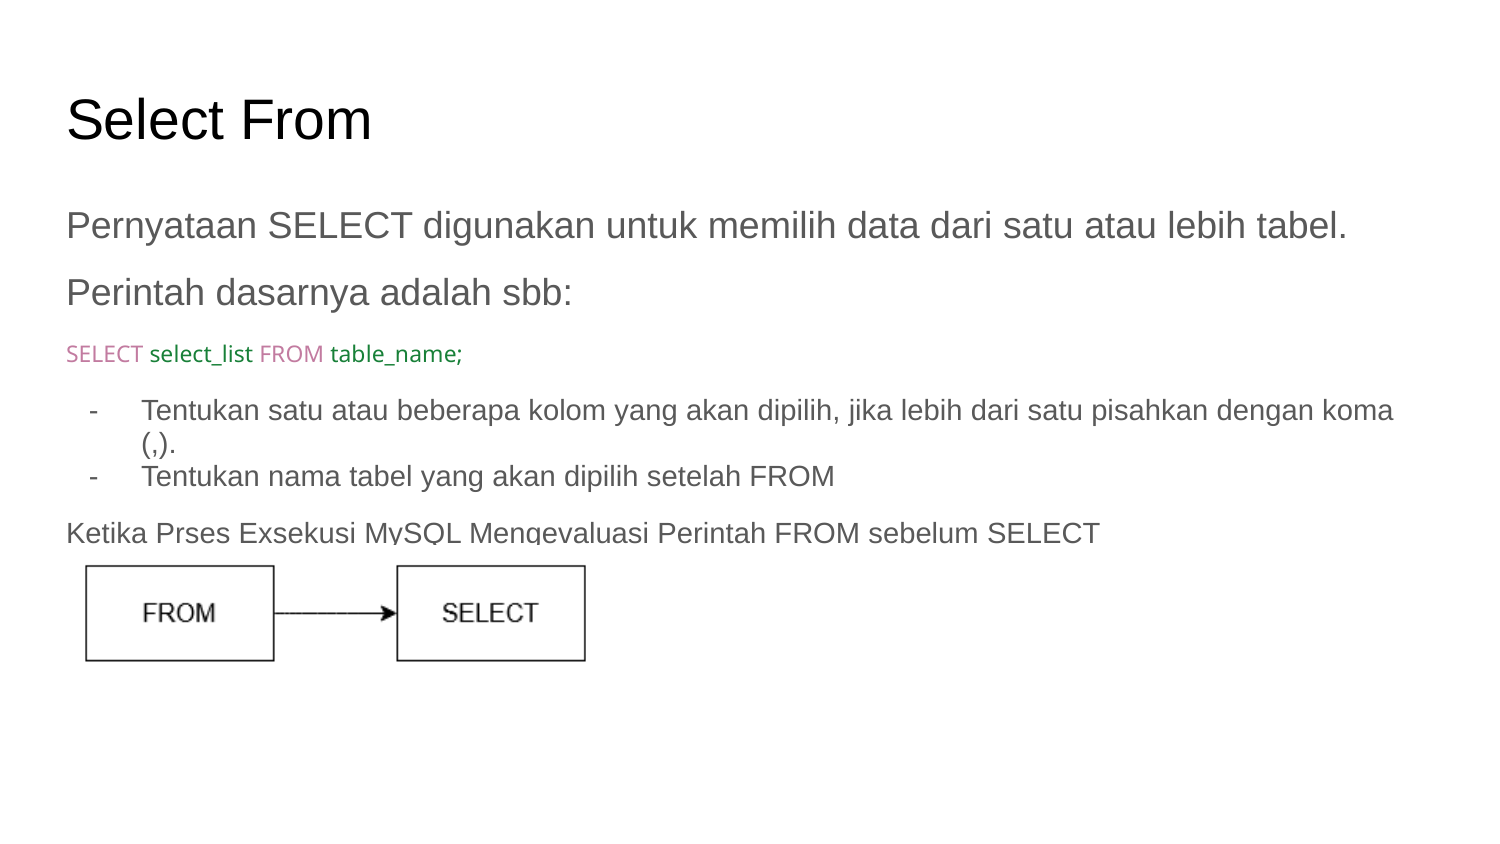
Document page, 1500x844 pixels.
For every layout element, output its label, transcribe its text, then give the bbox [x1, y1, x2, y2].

title Select From [51, 72, 1449, 167]
picture [69, 545, 611, 687]
list Pernyataan SELECT digunakan untuk memilih data dari satu atau lebih tabel. Perintah dasarnya adalah sbb: SELECT select_list FROM table_name; Tentukan satu atau beberapa kolom yang akan dipilih, jika lebih dari satu pisahkan dengan koma (,). Tentukan nama tabel yang akan dipilih setelah FROM Ketika Prses Exsekusi MySQL Mengevaluasi Perintah FROM sebelum SELECT [51, 189, 1449, 750]
